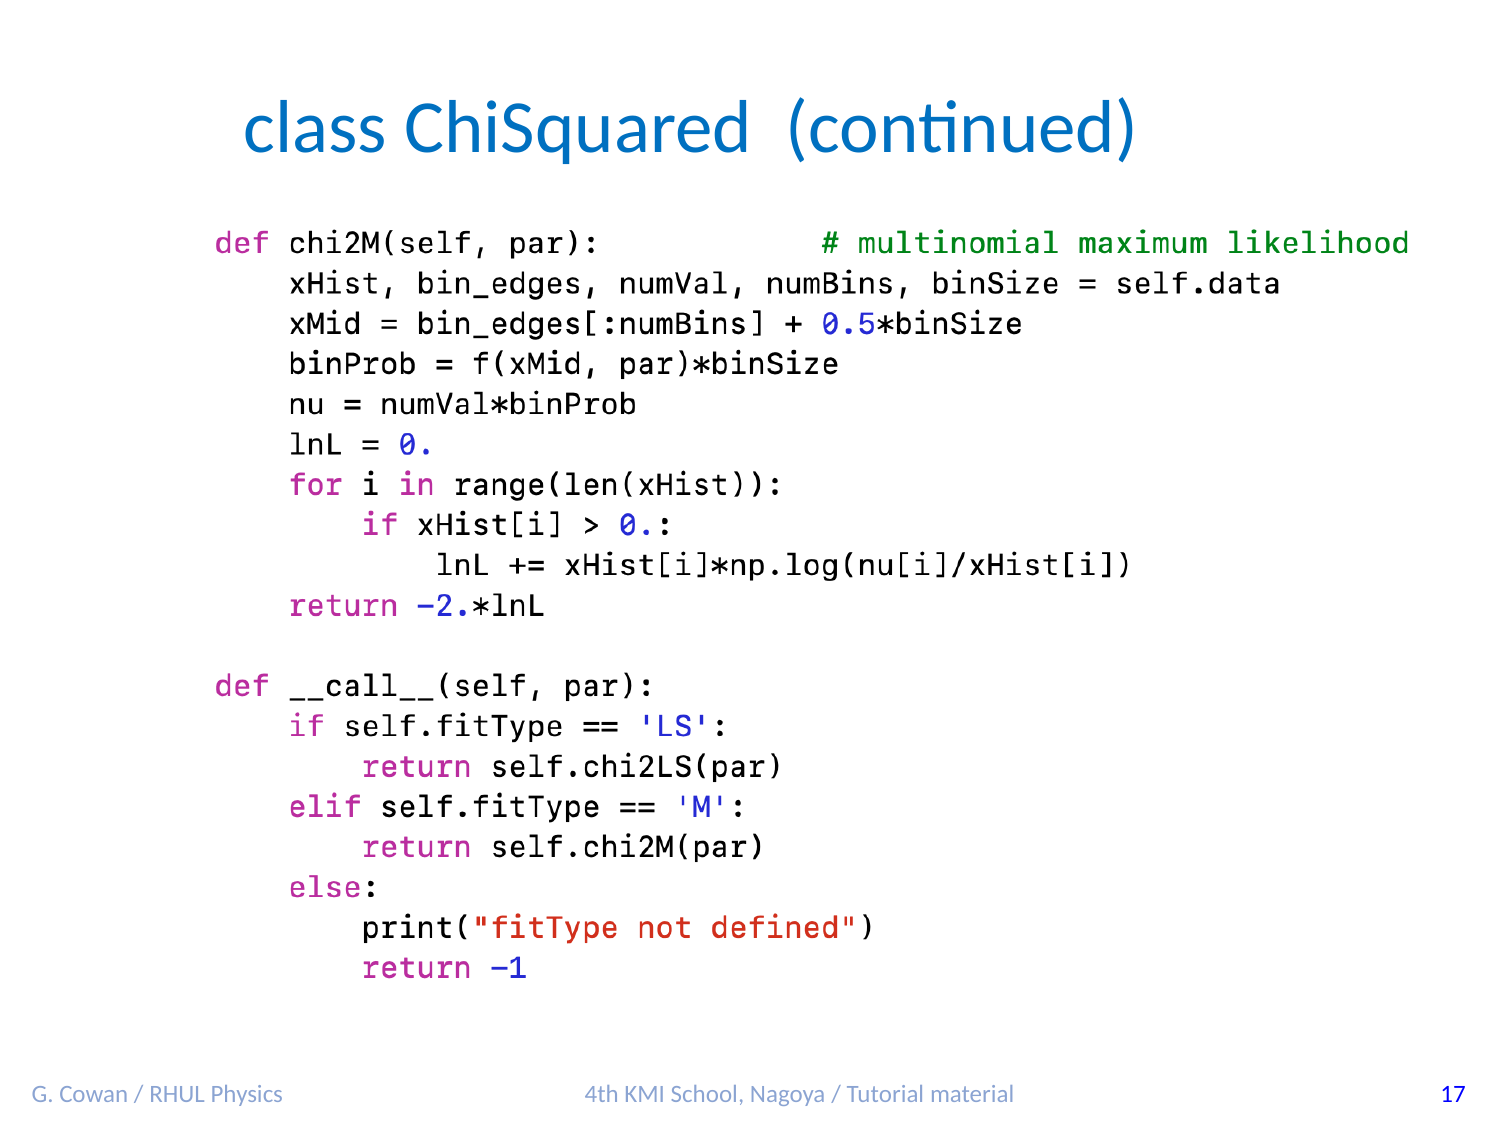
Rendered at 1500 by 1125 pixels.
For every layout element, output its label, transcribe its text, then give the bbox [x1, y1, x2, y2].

slide_number G. Cowan / RHUL Physics [16, 1062, 338, 1123]
picture [137, 208, 1413, 1002]
text_box class ChiSquared (continued) [229, 70, 1154, 176]
slide_number 17 [1262, 1062, 1481, 1123]
footer 4th KMI School, Nagoya / Tutorial material [338, 1062, 1262, 1123]
